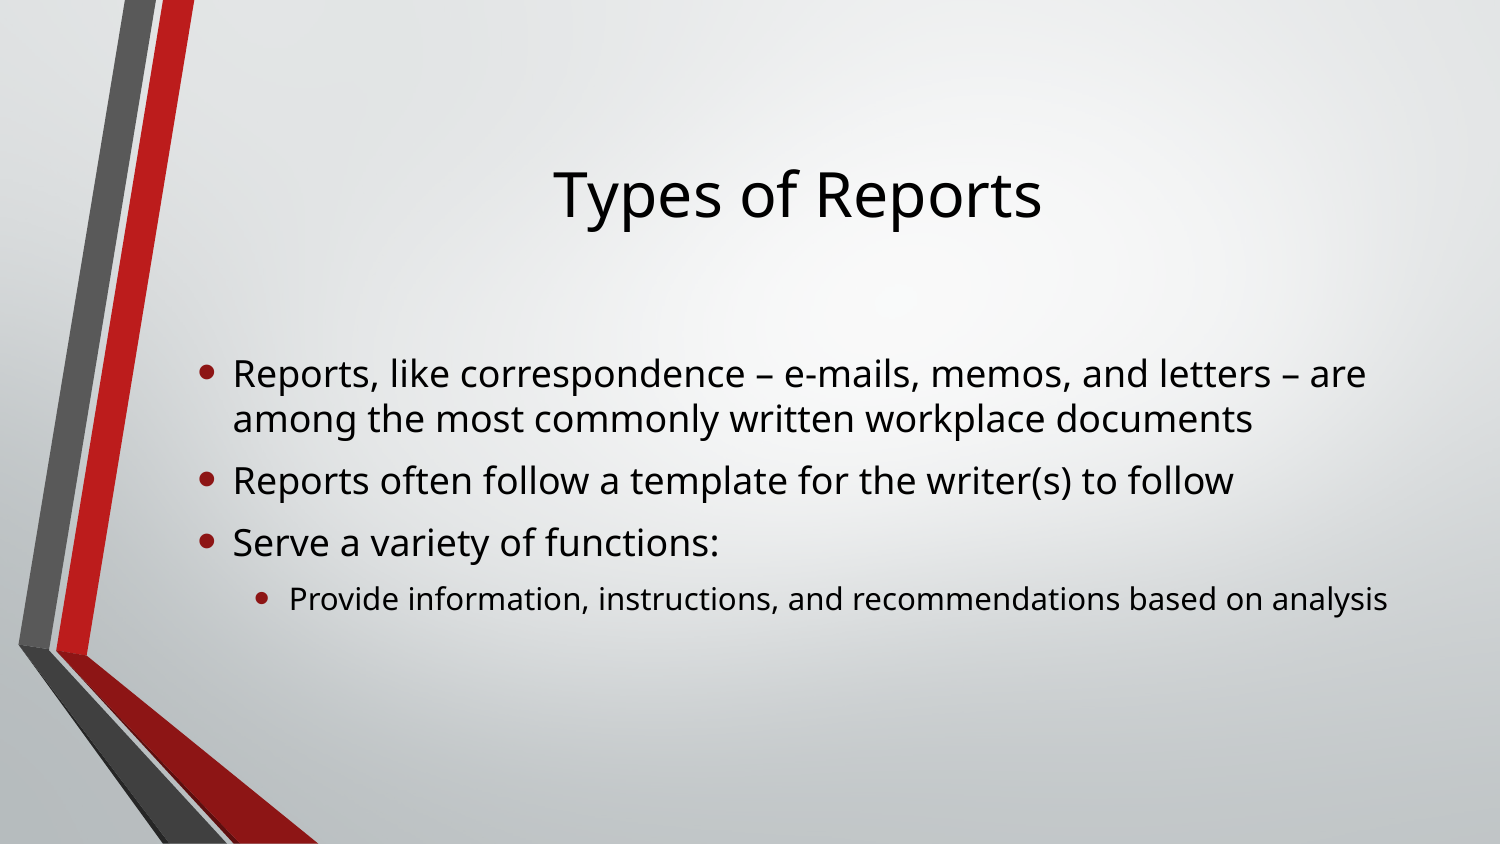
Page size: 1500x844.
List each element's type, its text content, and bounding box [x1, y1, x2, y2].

list Reports, like correspondence – e-mails, memos, and letters – are among the most commonly written workplace documents Reports often follow a template for the writer(s) to follow Serve a variety of functions: Provide information, instructions, and recommendations based on analysis [182, 254, 1416, 774]
title Types of Reports [182, 84, 1416, 254]
